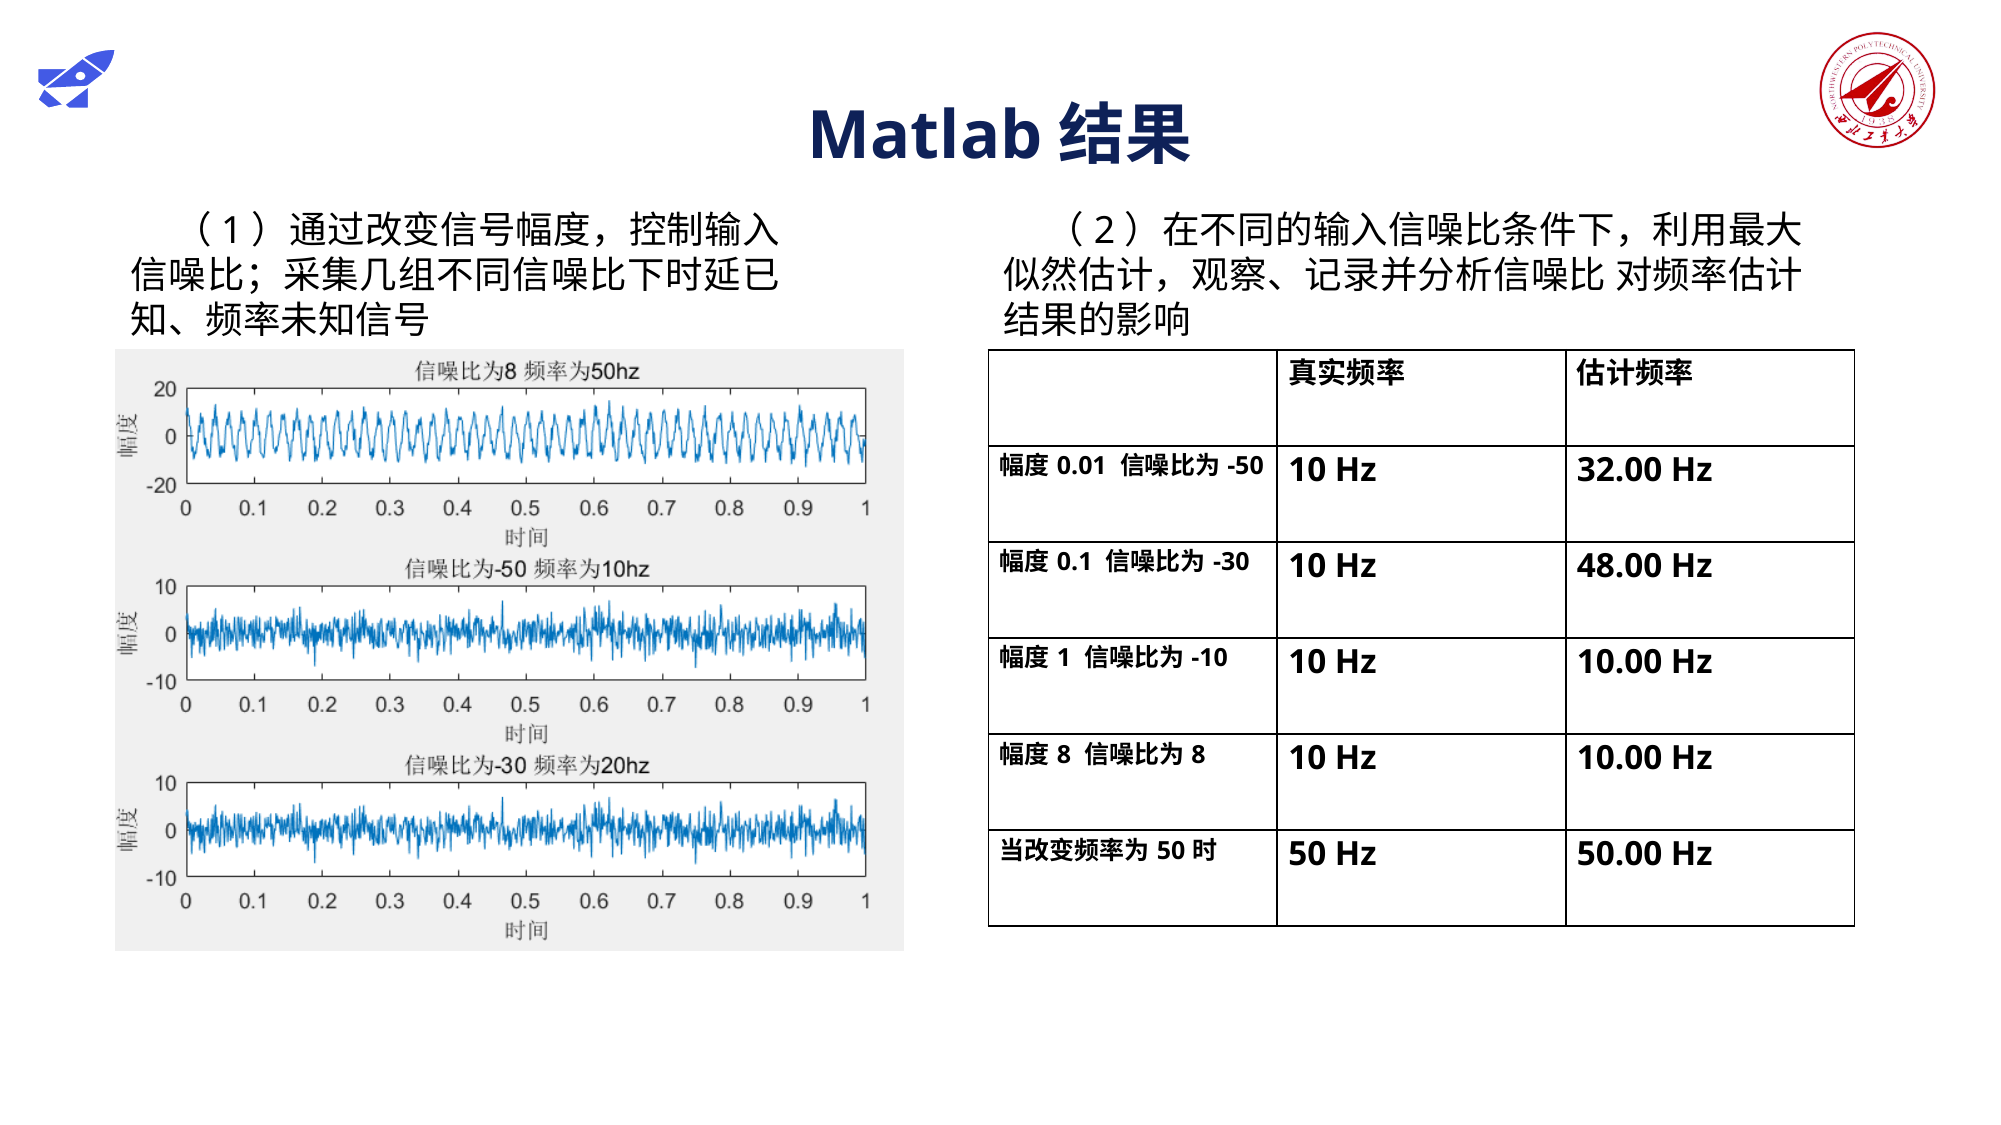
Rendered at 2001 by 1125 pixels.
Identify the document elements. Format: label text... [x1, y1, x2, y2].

table_cell 50 Hz [1278, 831, 1565, 925]
table_cell 10.00 Hz [1567, 735, 1854, 829]
table_cell 幅度1 信噪比为-10 [989, 639, 1276, 733]
table_cell 10 Hz [1278, 543, 1565, 637]
table_cell 幅度8 信噪比为8 [989, 735, 1276, 829]
text_box [37, 48, 116, 109]
text_box （1）通过改变信号幅度，控制输入信噪比；采集几组不同信噪比下时延已知、频率未知信号 [115, 198, 795, 348]
table_cell 50.00 Hz [1567, 831, 1854, 925]
table_cell 10 Hz [1278, 735, 1565, 829]
picture [115, 349, 904, 951]
table_header 估计频率 [1567, 351, 1854, 445]
table_cell 32.00 Hz [1567, 447, 1854, 541]
text_box （2）在不同的输入信噪比条件下，利用最大似然估计，观察、记录并分析信噪比 对频率估计结果的影响 [988, 198, 1819, 349]
table_cell 10 Hz [1278, 447, 1565, 541]
table_cell 当改变频率为50时 [989, 831, 1276, 925]
table_cell 48.00 Hz [1567, 543, 1854, 637]
table_cell 10.00 Hz [1567, 639, 1854, 733]
table_header 真实频率 [1278, 351, 1565, 445]
table_cell 幅度0.01 信噪比为-50 [989, 447, 1276, 541]
table_cell 10 Hz [1278, 639, 1565, 733]
table_cell 幅度0.1 信噪比为-30 [989, 543, 1276, 637]
list Matlab结果 [750, 84, 1250, 737]
picture [1818, 31, 1937, 150]
table_header [989, 351, 1276, 445]
